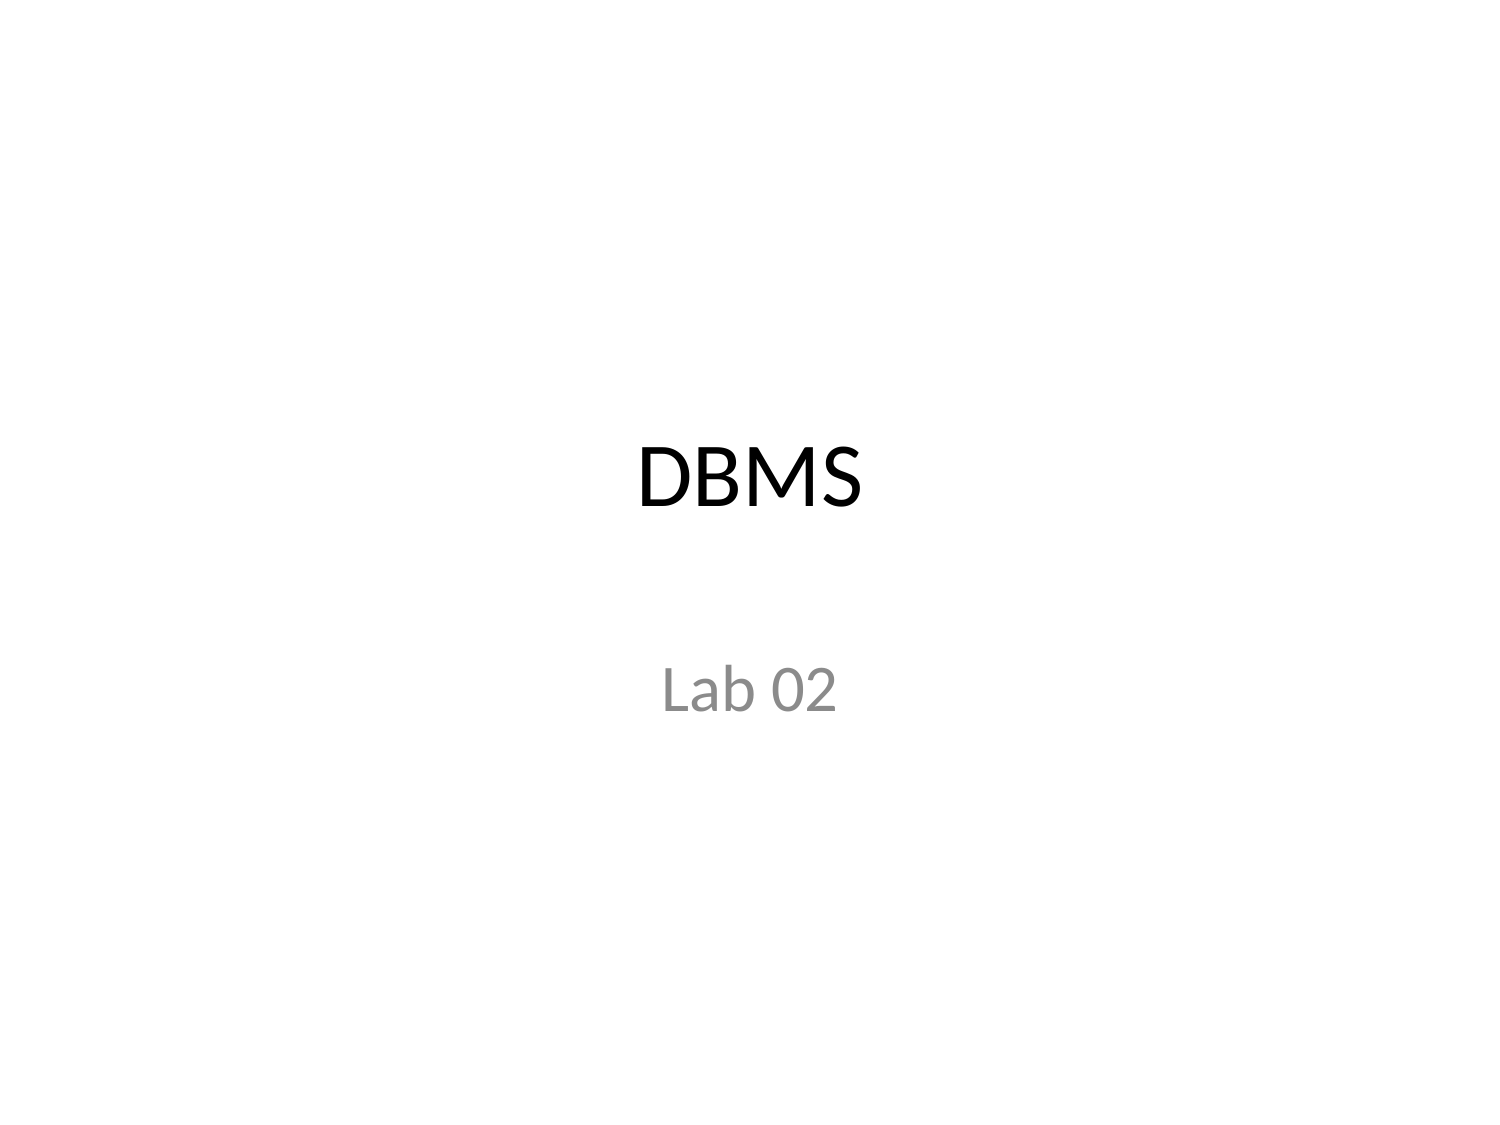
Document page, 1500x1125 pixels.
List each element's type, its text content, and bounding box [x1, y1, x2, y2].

title DBMS [112, 349, 1388, 591]
subtitle Lab 02 [225, 637, 1275, 925]
